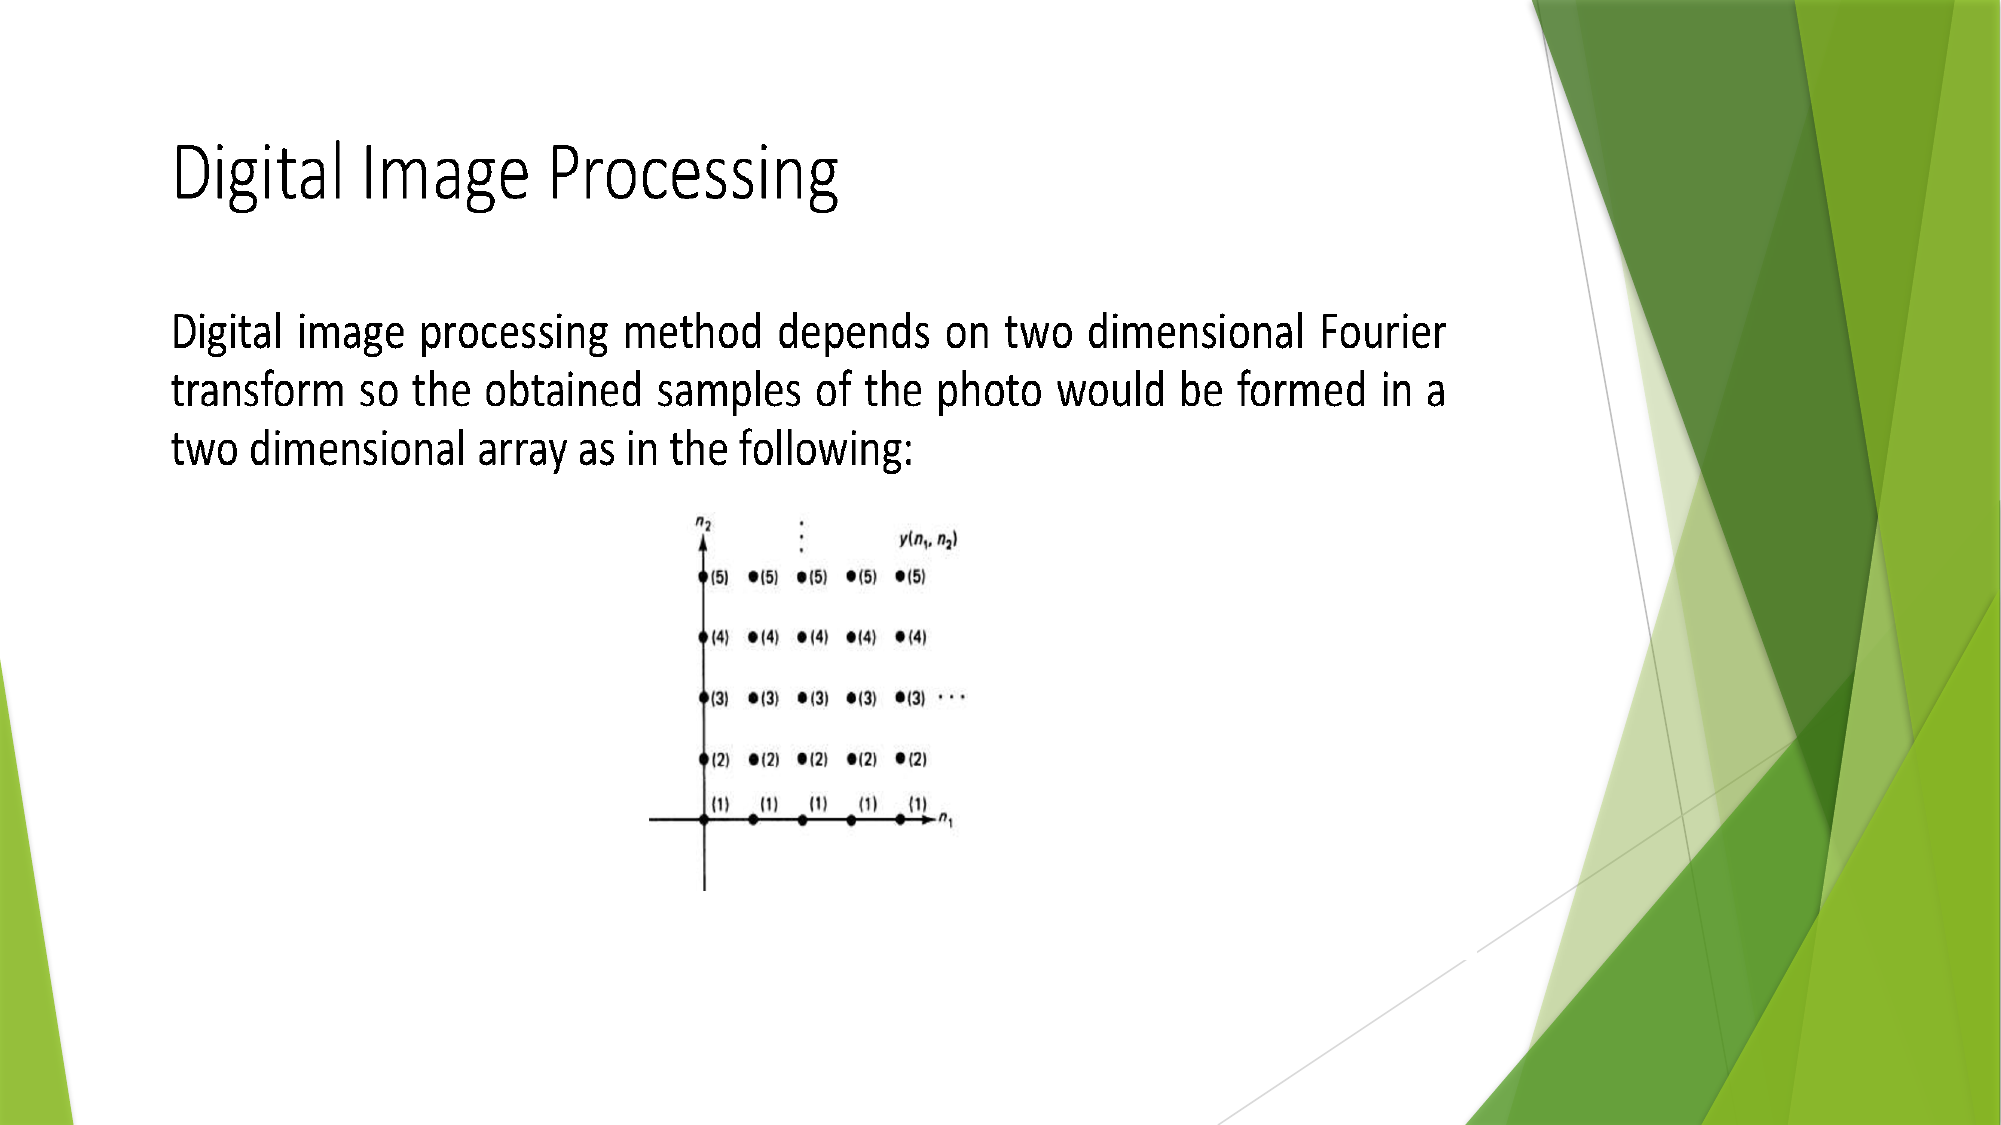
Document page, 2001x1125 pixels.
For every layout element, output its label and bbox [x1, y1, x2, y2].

picture [119, 18, 1478, 961]
